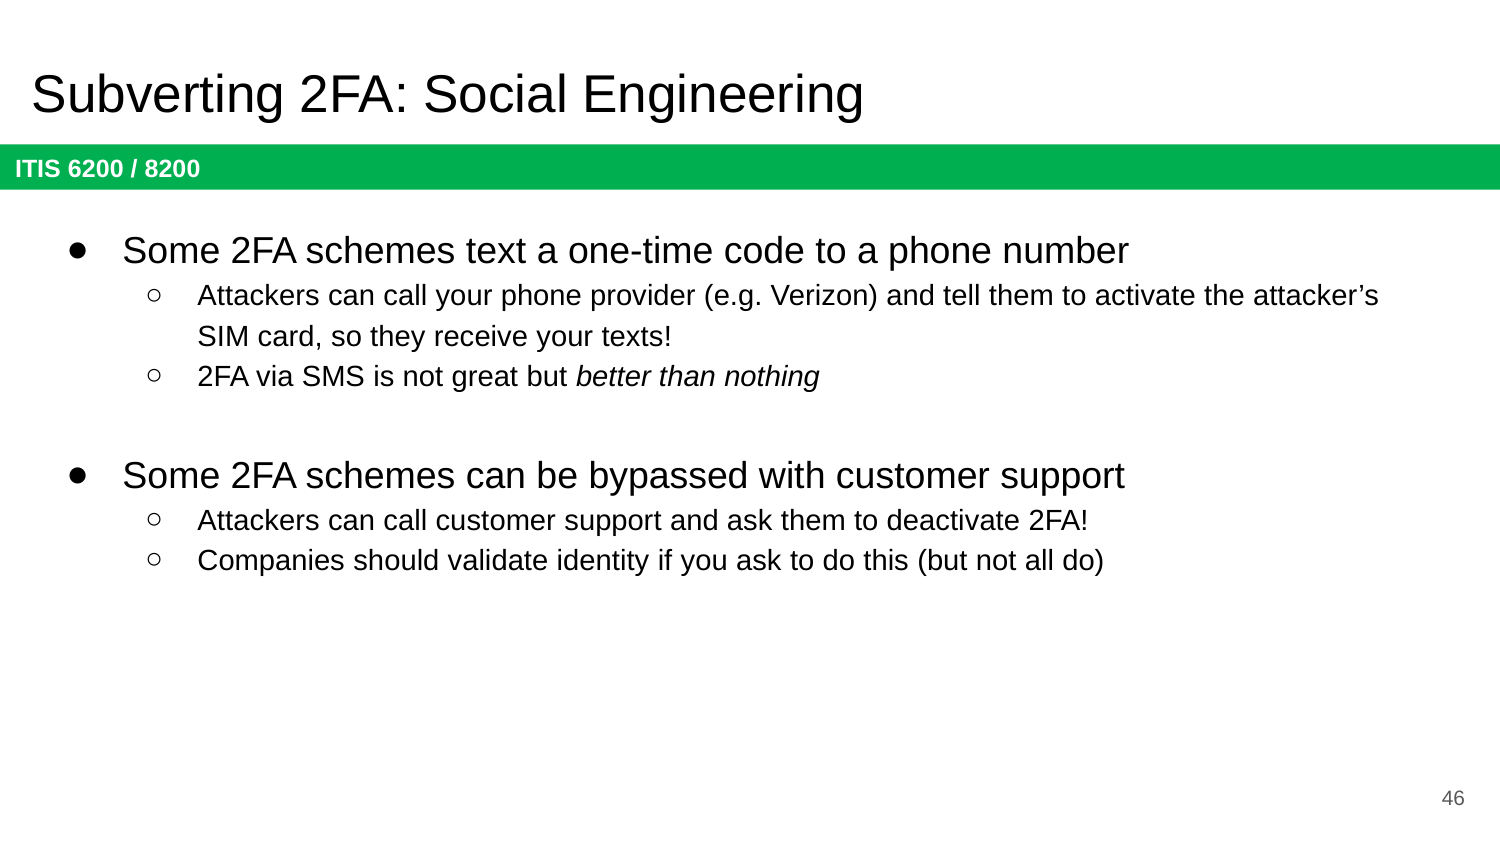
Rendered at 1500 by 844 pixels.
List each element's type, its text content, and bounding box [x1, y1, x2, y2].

slide_number 46 [1389, 764, 1480, 830]
list Some 2FA schemes text a one-time code to a phone number Attackers can call your phone provider (e.g. Verizon) and tell them to activate the attacker’s SIM card, so they receive your texts! 2FA via SMS is not great but better than nothing Some 2FA schemes can be bypassed with customer support Attackers can call customer support and ask them to deactivate 2FA! Companies should validate identity if you ask to do this (but not all do) [32, 204, 1431, 823]
title Subverting 2FA: Social Engineering [16, 44, 1415, 139]
